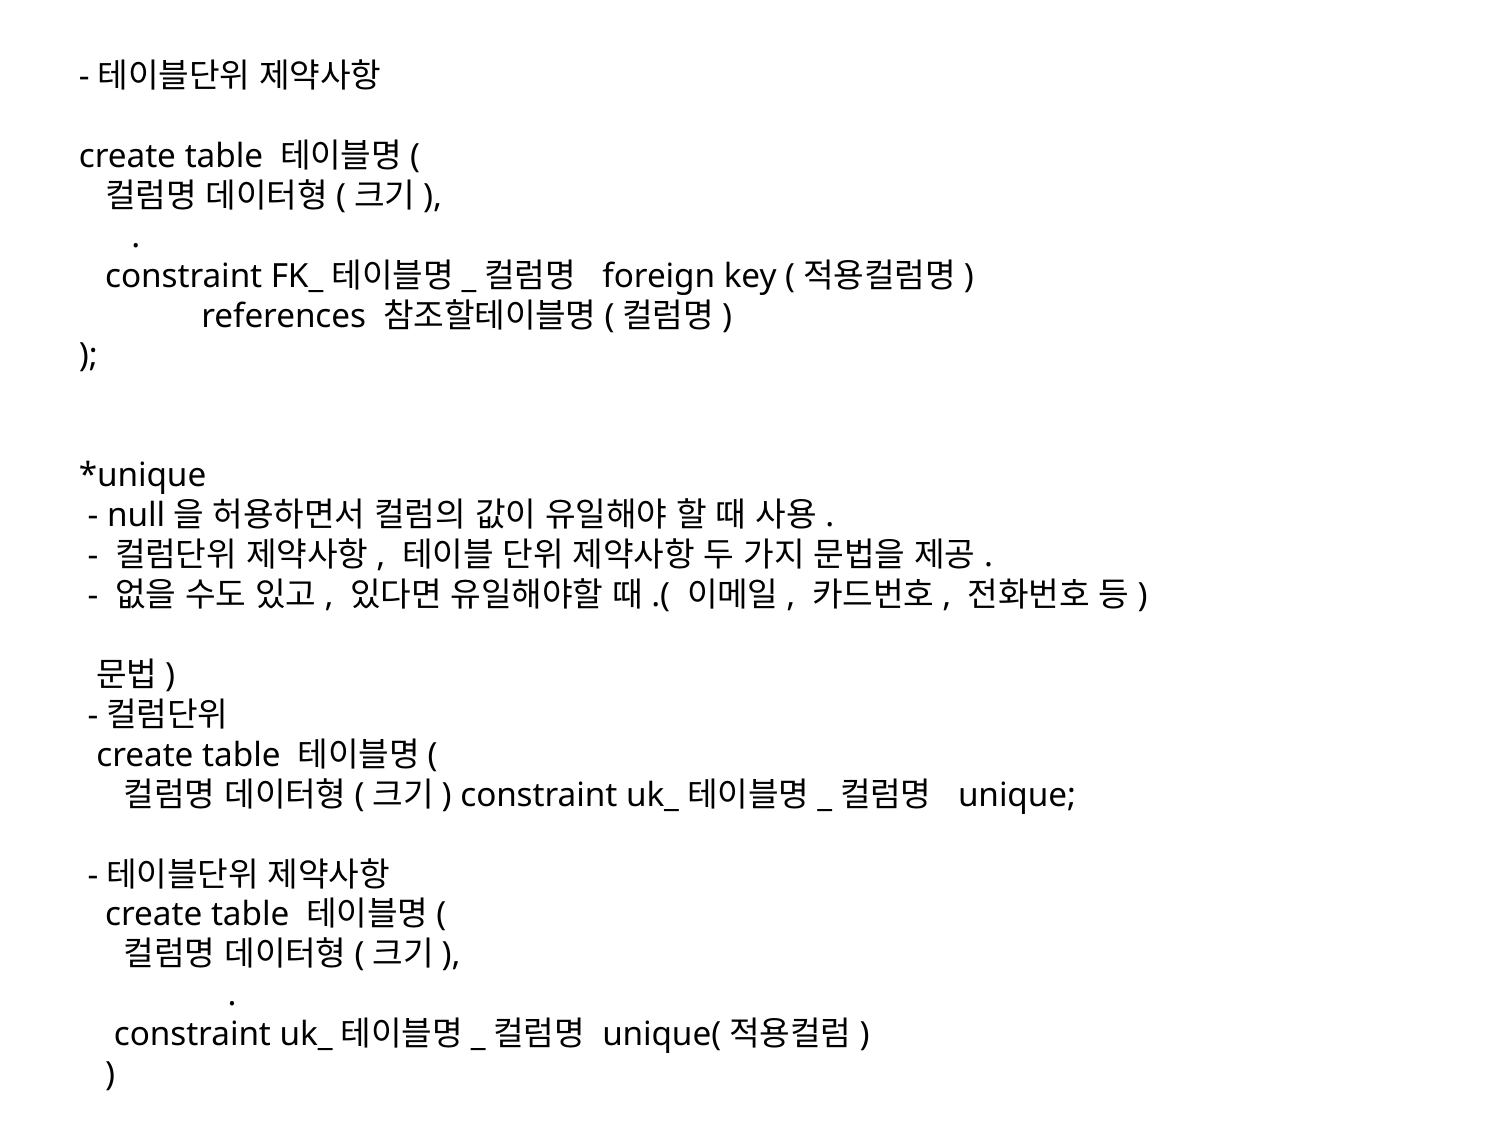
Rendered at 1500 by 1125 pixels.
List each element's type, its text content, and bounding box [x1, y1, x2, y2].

text_box -테이블단위 제약사항 create table 테이블명( 컬럼명 데이터형(크기), . constraint FK_테이블명_컬럼명 foreign key (적용컬럼명) references 참조할테이블명(컬럼명) ); *unique - null을 허용하면서 컬럼의 값이 유일해야 할 때 사용. - 컬럼단위 제약사항, 테이블 단위 제약사항 두 가지 문법을 제공. - 없을 수도 있고, 있다면 유일해야할 때.( 이메일, 카드번호, 전화번호 등) 문법) -컬럼단위 create table 테이블명( 컬럼명 데이터형(크기) constraint uk_테이블명_컬럼명 unique; -테이블단위 제약사항 create table 테이블명( 컬럼명 데이터형(크기), . constraint uk_테이블명_컬럼명 unique(적용컬럼) ) [64, 46, 1163, 1100]
